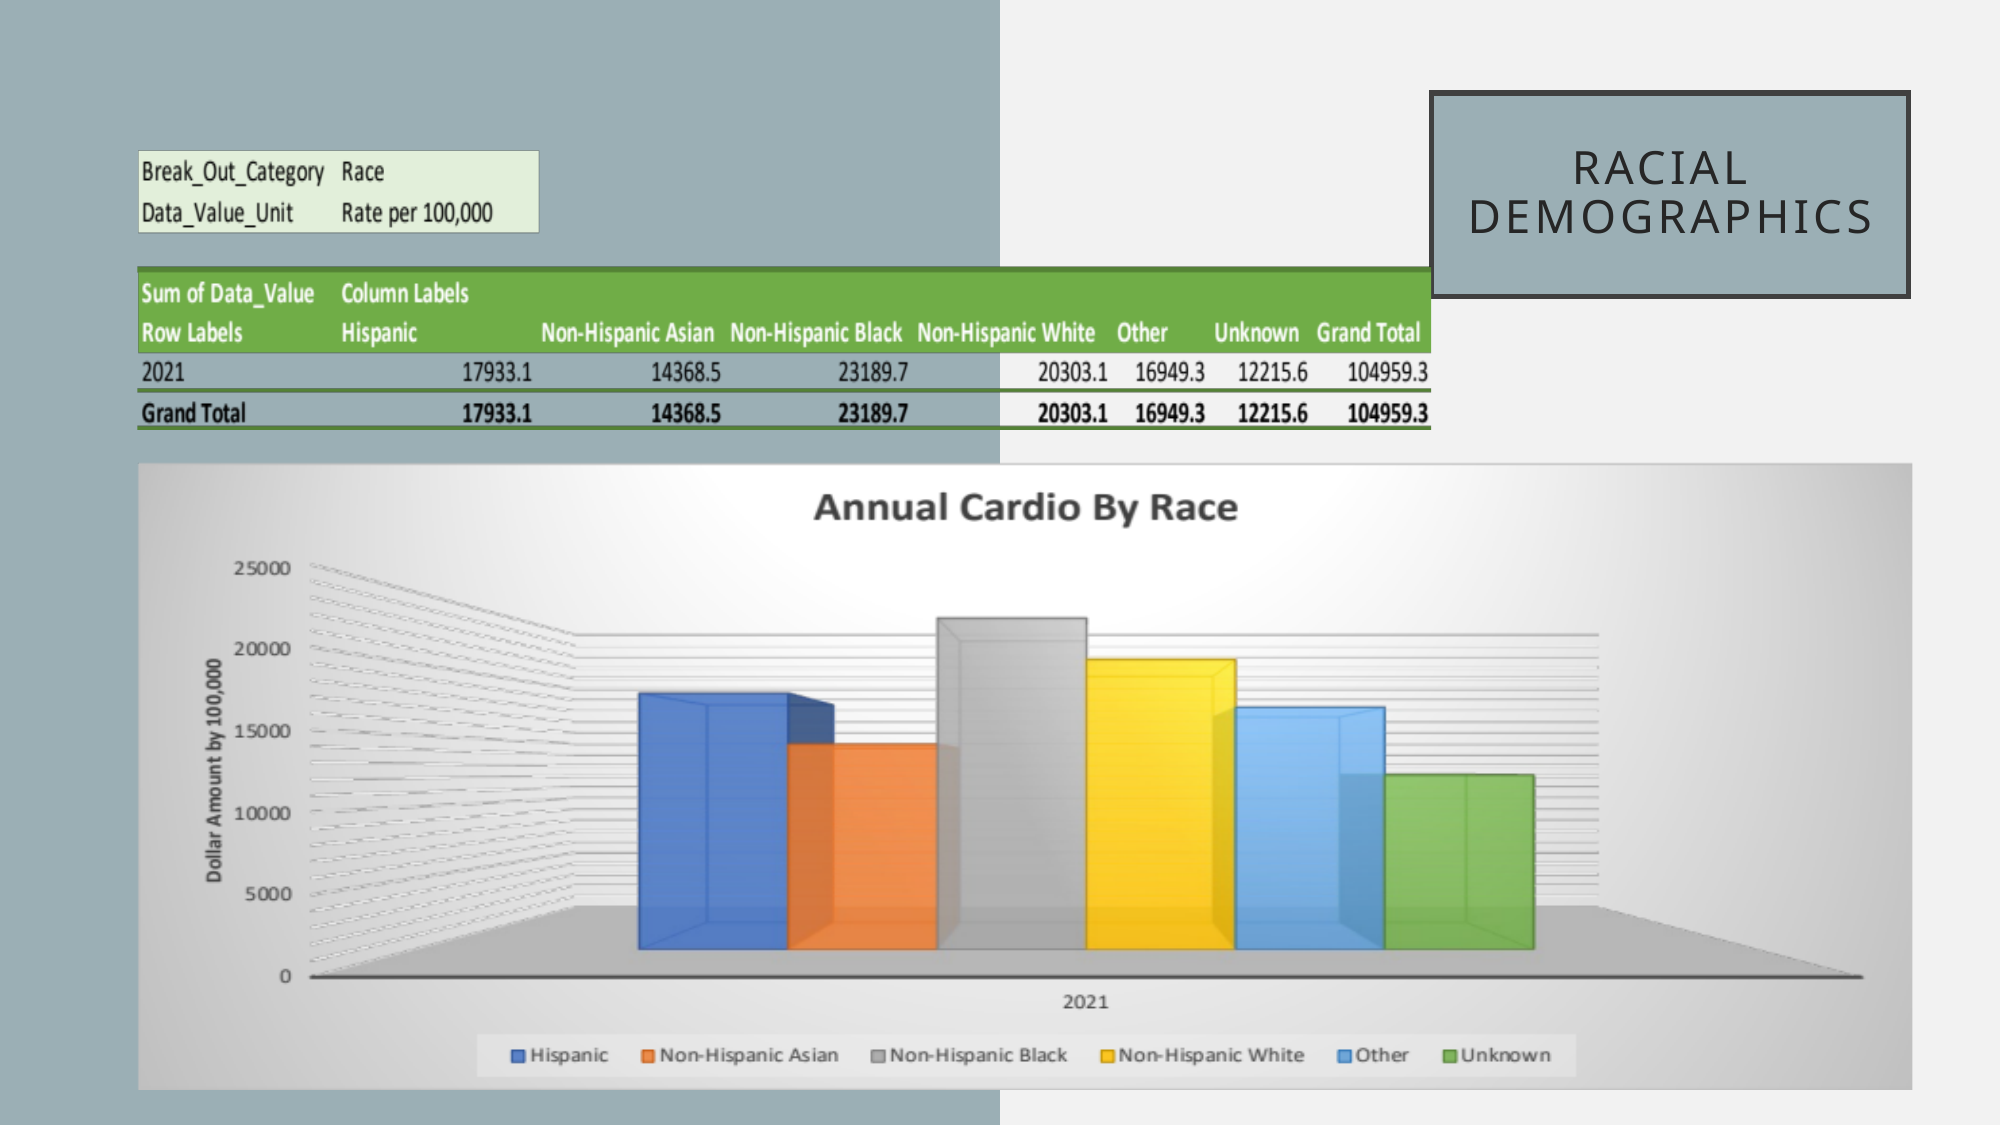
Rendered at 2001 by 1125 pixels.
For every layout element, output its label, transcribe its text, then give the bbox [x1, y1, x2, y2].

picture [137, 462, 1913, 1090]
title Racial Demographics [1429, 90, 1911, 299]
picture [137, 149, 1432, 430]
